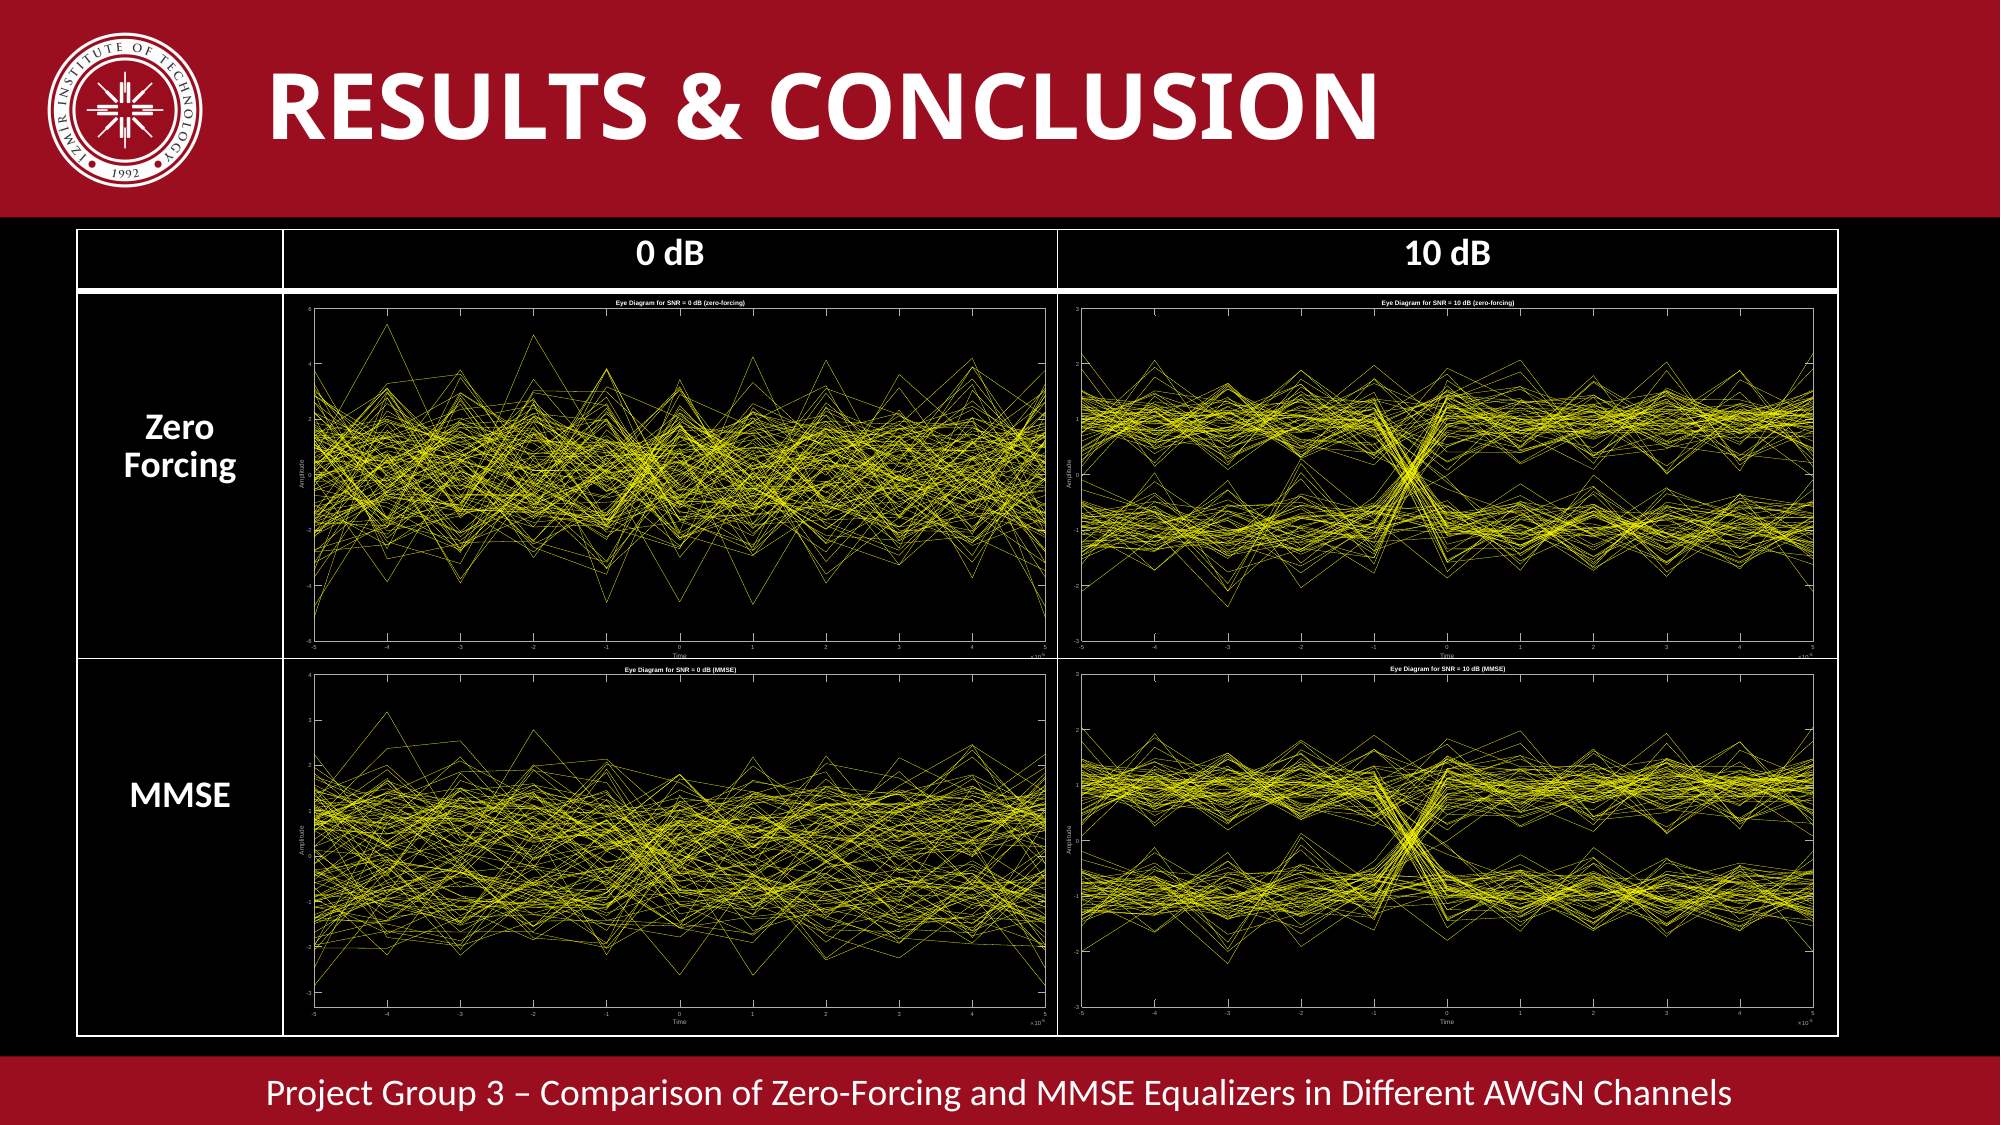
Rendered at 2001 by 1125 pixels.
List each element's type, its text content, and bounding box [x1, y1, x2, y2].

title RESULTS & CONCLUSION [250, 1, 2000, 219]
text_box Project Group 3 – Comparison of Zero-Forcing and MMSE Equalizers in Different AWGN Channels [0, 1055, 2000, 1125]
table_header 0 dB [284, 230, 1057, 276]
table_header [78, 230, 282, 288]
table_header 10 dB [1058, 230, 1837, 276]
text_box [0, 218, 2000, 1055]
table_cell Zero Forcing [78, 294, 239, 658]
text_box [0, 0, 2000, 218]
picture [35, 20, 215, 200]
table_cell MMSE [78, 659, 239, 1035]
picture [239, 276, 1838, 1057]
